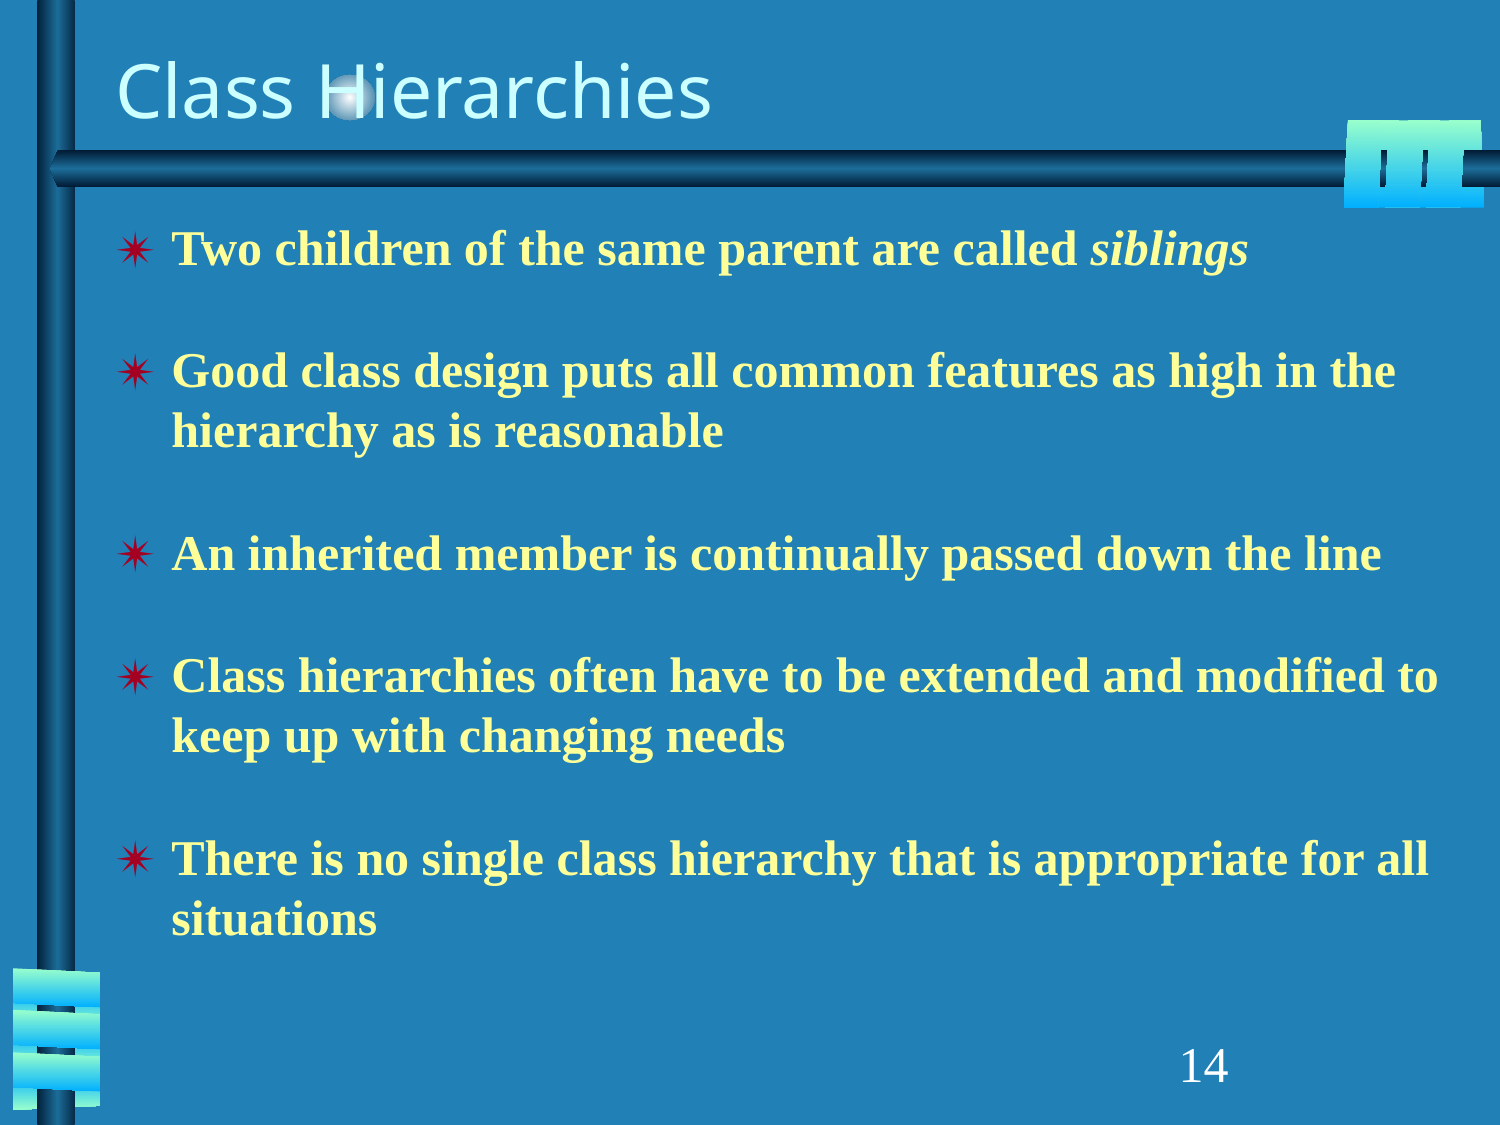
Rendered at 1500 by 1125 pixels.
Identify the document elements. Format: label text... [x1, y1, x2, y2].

slide_number ‹#› [1163, 1025, 1477, 1100]
list Two children of the same parent are called siblings Good class design puts all common features as high in the hierarchy as is reasonable An inherited member is continually passed down the line Class hierarchies often have to be extended and modified to keep up with changing needs There is no single class hierarchy that is appropriate for all situations [99, 207, 1463, 1013]
title Class Hierarchies [100, 32, 1345, 145]
